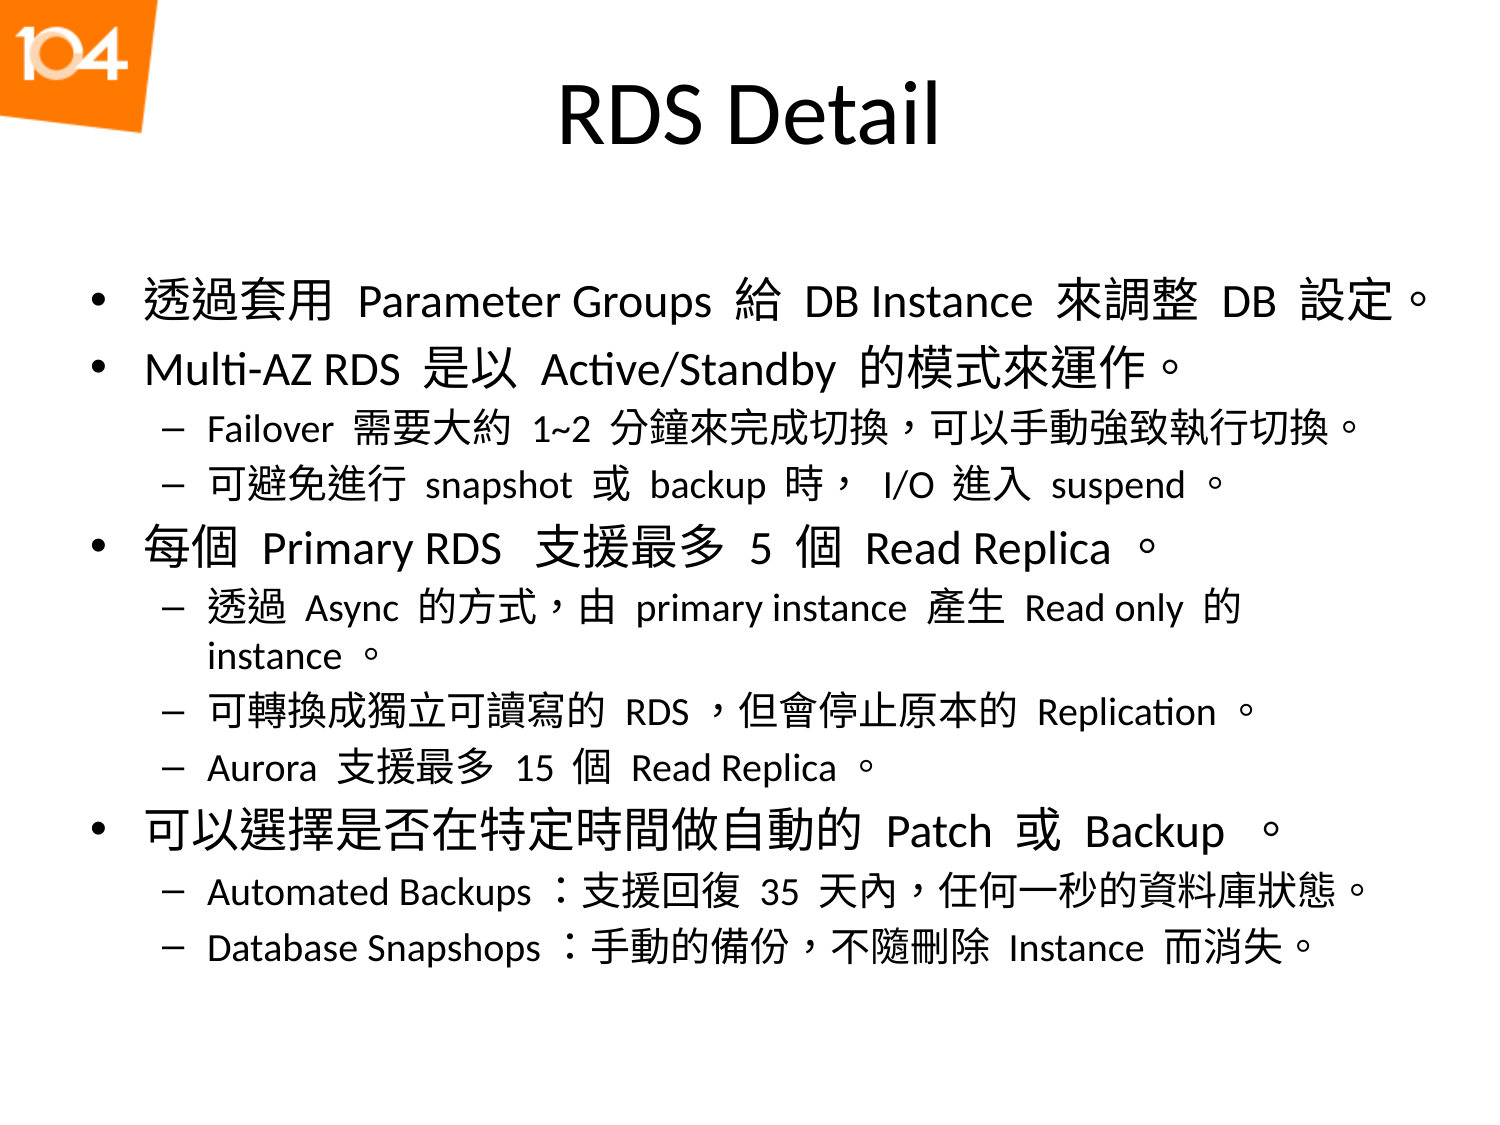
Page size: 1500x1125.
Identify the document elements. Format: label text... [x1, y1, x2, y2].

title RDS Detail [75, 45, 1425, 233]
picture [0, 0, 1500, 1125]
list 透過套用 Parameter Groups 給 DB Instance 來調整 DB 設定。 Multi-AZ RDS 是以 Active/Standby 的模式來運作。 Failover 需要大約 1~2 分鐘來完成切換，可以手動強致執行切換。 可避免進行 snapshot 或 backup 時， I/O 進入 suspend。 每個 Primary RDS 支援最多 5 個 Read Replica。 透過 Async 的方式，由 primary instance 產生 Read only 的 instance。 可轉換成獨立可讀寫的 RDS，但會停止原本的 Replication。 Aurora 支援最多 15 個 Read Replica。 可以選擇是否在特定時間做自動的 Patch 或 Backup 。 Automated Backups：支援回復 35 天內，任何一秒的資料庫狀態。 Database Snapshops：手動的備份，不隨刪除 Instance 而消失。 [75, 262, 1425, 1005]
